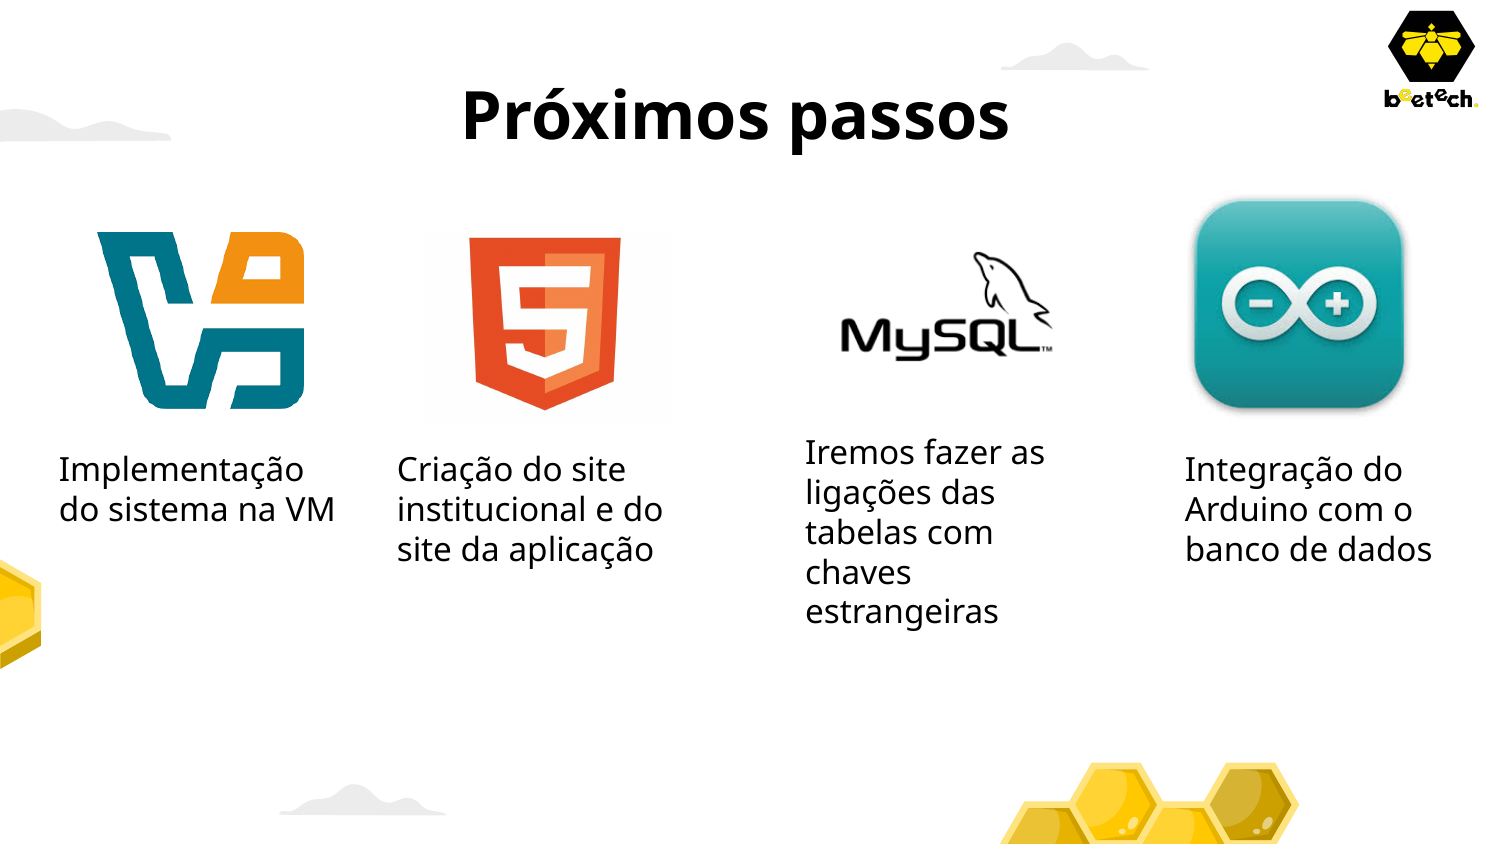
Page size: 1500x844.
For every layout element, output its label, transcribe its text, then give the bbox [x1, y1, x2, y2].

text_box Iremos fazer as ligações das tabelas com chaves estrangeiras [790, 423, 1101, 639]
text_box Criação do site institucional e do site da aplicação [381, 440, 713, 576]
picture [1371, 0, 1491, 119]
text_box Integração do Arduino com o banco de dados [1170, 440, 1468, 576]
picture [96, 231, 304, 410]
picture [830, 190, 1064, 424]
text_box Próximos passos [141, 38, 1331, 188]
picture [422, 232, 672, 425]
text_box Implementação do sistema na VM [43, 440, 358, 536]
picture [1182, 189, 1415, 423]
